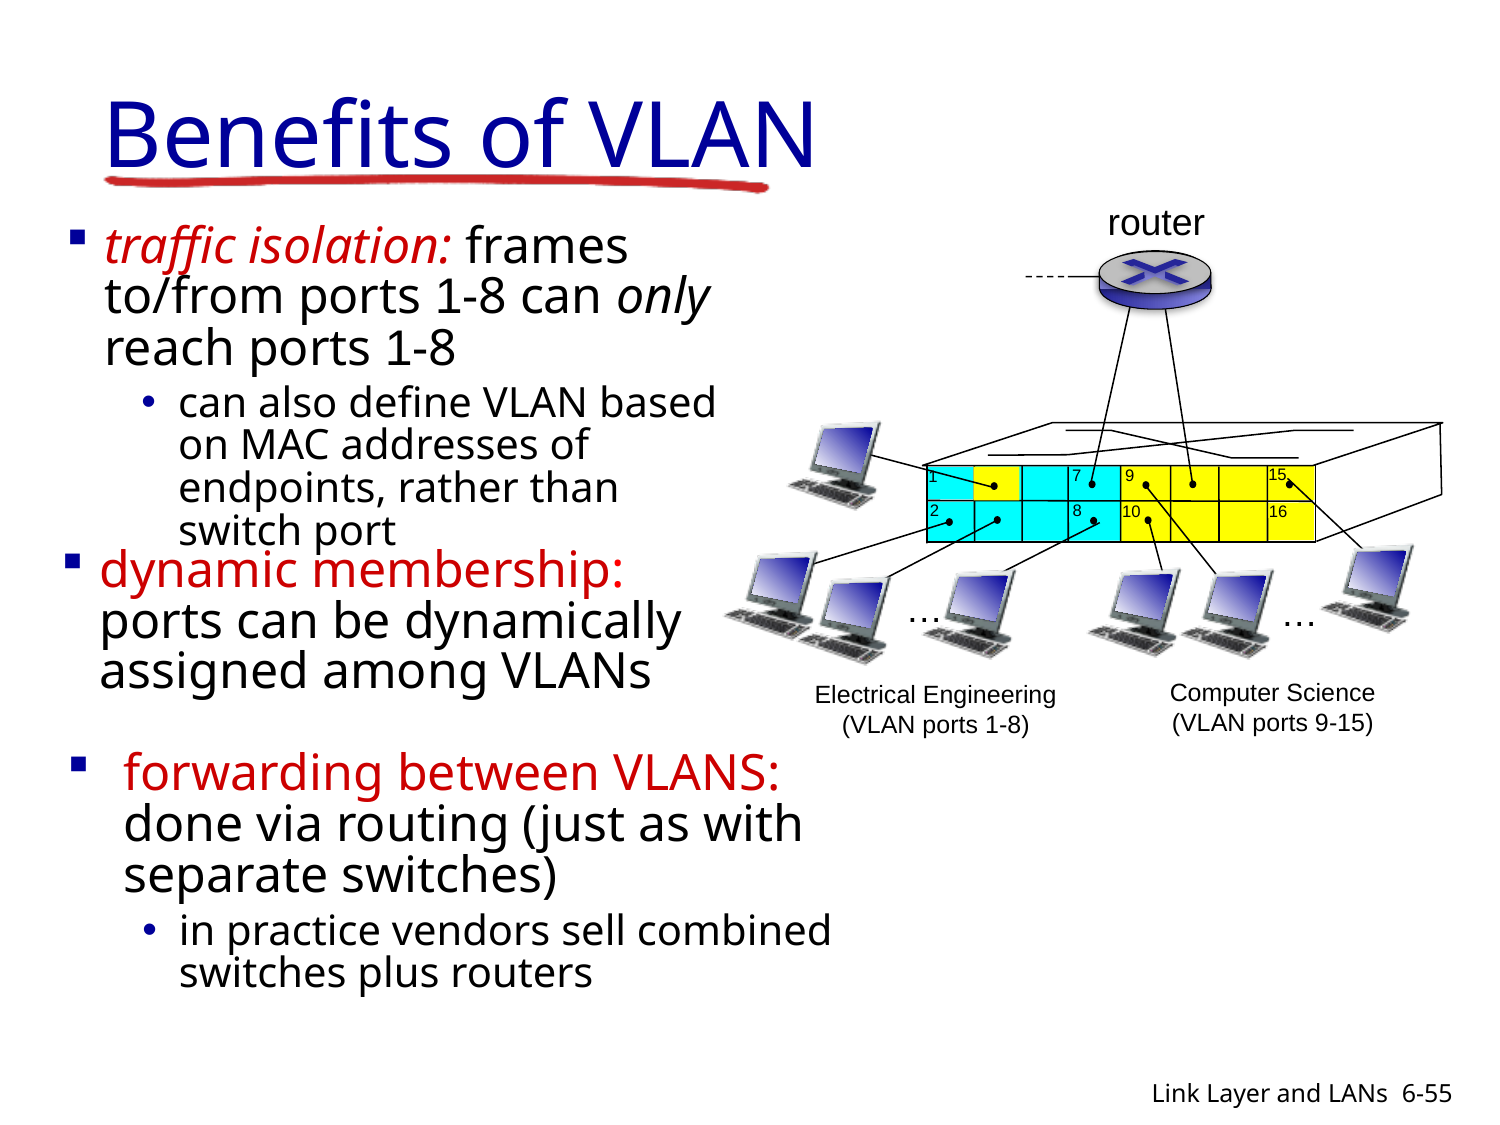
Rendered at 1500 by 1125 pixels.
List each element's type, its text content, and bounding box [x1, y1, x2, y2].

text_box [1317, 423, 1442, 540]
list traffic isolation: frames to/from ports 1-8 can only reach ports 1-8 can also define VLAN based on MAC addresses of endpoints, rather than switch port [51, 214, 749, 250]
text_box [1208, 422, 1444, 466]
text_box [698, 550, 1021, 678]
text_box [1268, 465, 1316, 542]
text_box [899, 566, 1019, 666]
slide_number 6-55 [1387, 1069, 1478, 1115]
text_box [774, 573, 894, 672]
text_box 16 [1254, 493, 1303, 529]
text_box Computer Science (VLAN ports 9-15) [1208, 668, 1391, 744]
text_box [1098, 251, 1212, 310]
text_box [1208, 502, 1267, 542]
text_box [1208, 430, 1354, 441]
text_box [1208, 447, 1284, 458]
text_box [701, 548, 821, 647]
footer Link Layer and LANs [1045, 1069, 1404, 1110]
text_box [764, 417, 1020, 517]
text_box 15 [1253, 456, 1302, 492]
text_box [1208, 466, 1218, 501]
text_box [1219, 466, 1267, 501]
title Benefits of VLAN [87, 37, 1363, 225]
picture [101, 169, 777, 199]
text_box … [1281, 581, 1294, 642]
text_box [1298, 541, 1417, 641]
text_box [1064, 564, 1184, 664]
text_box [1285, 480, 1293, 489]
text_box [52, 251, 1203, 1008]
text_box router [1092, 190, 1221, 251]
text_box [1157, 566, 1277, 666]
